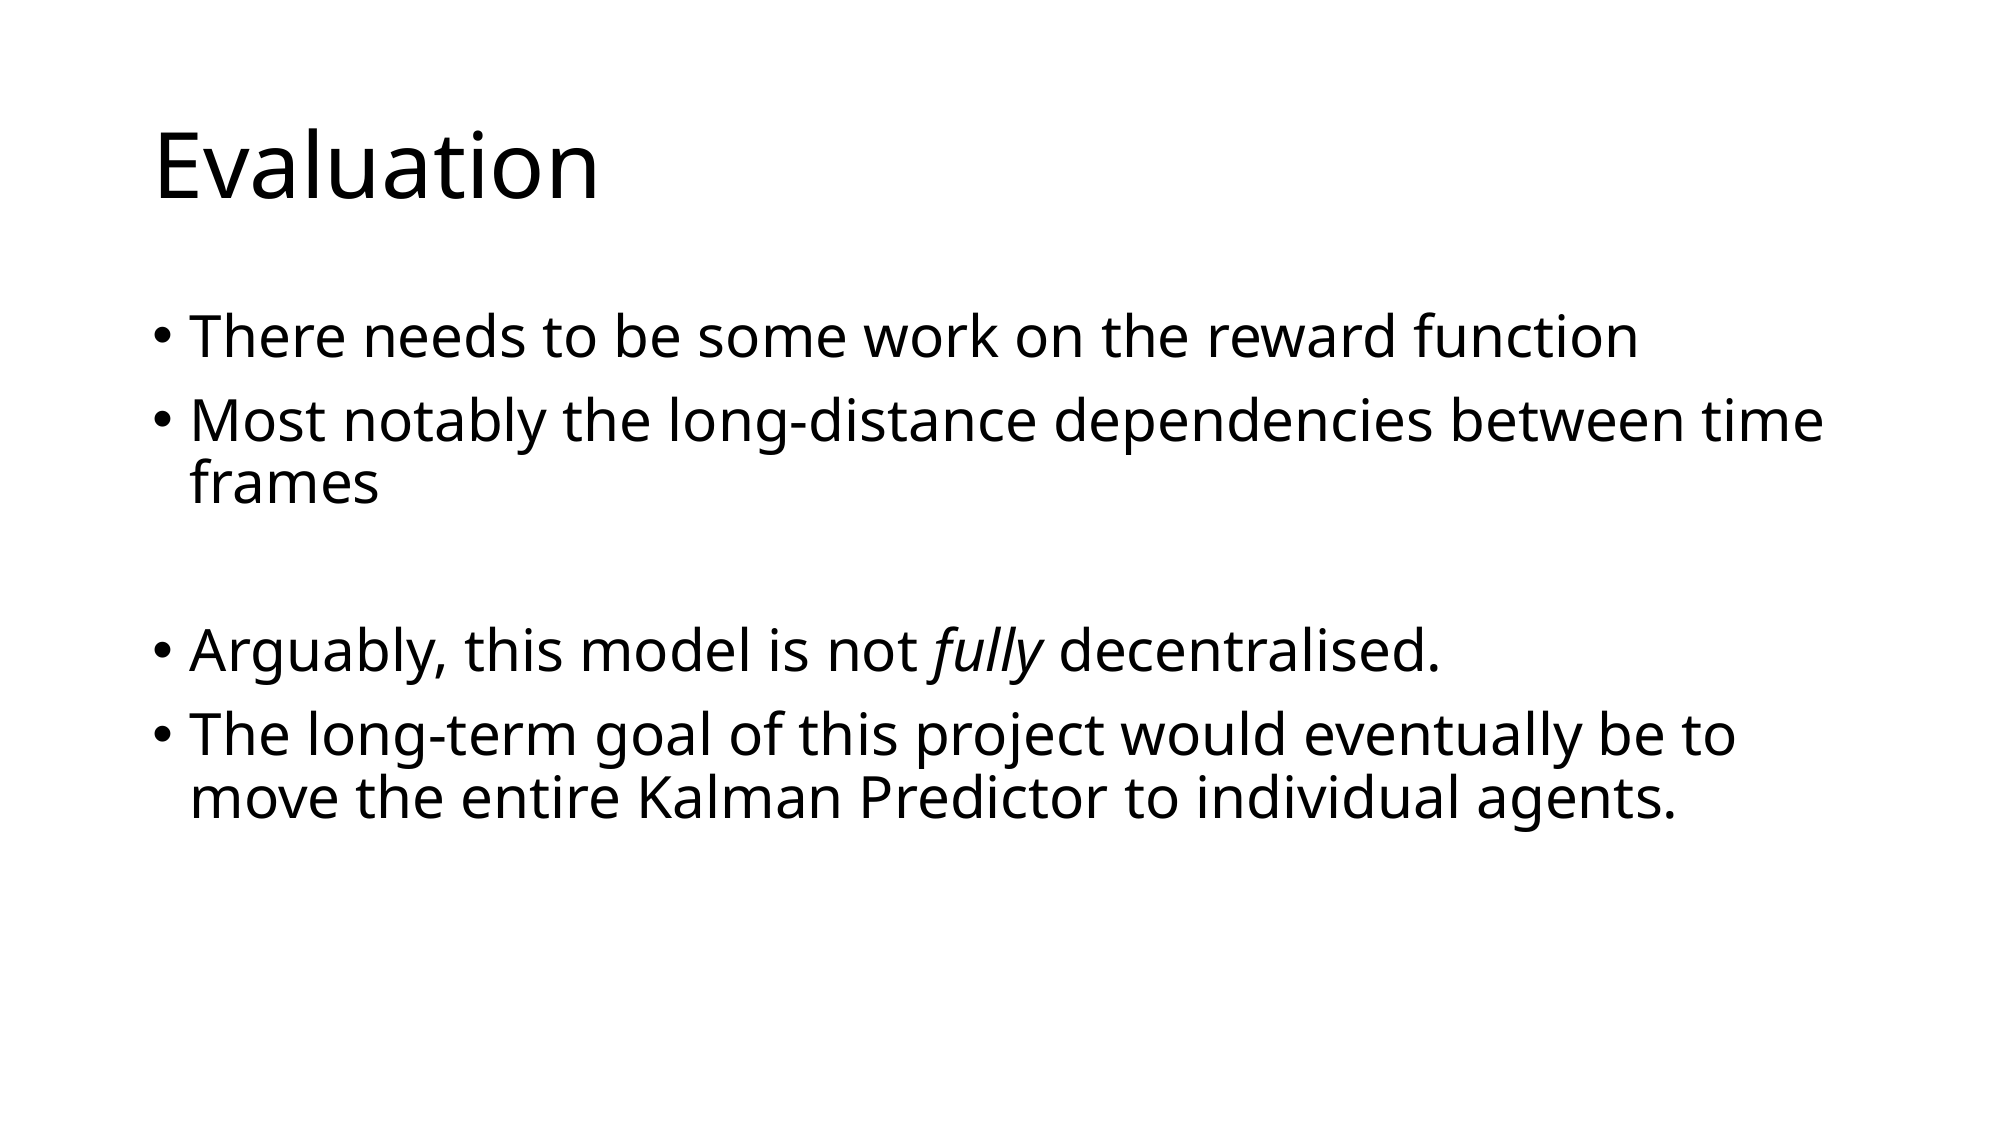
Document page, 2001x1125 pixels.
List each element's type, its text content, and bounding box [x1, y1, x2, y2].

list There needs to be some work on the reward function Most notably the long-distance dependencies between time frames Arguably, this model is not fully decentralised. The long-term goal of this project would eventually be to move the entire Kalman Predictor to individual agents. [137, 299, 1863, 1014]
title Evaluation [137, 59, 1863, 278]
